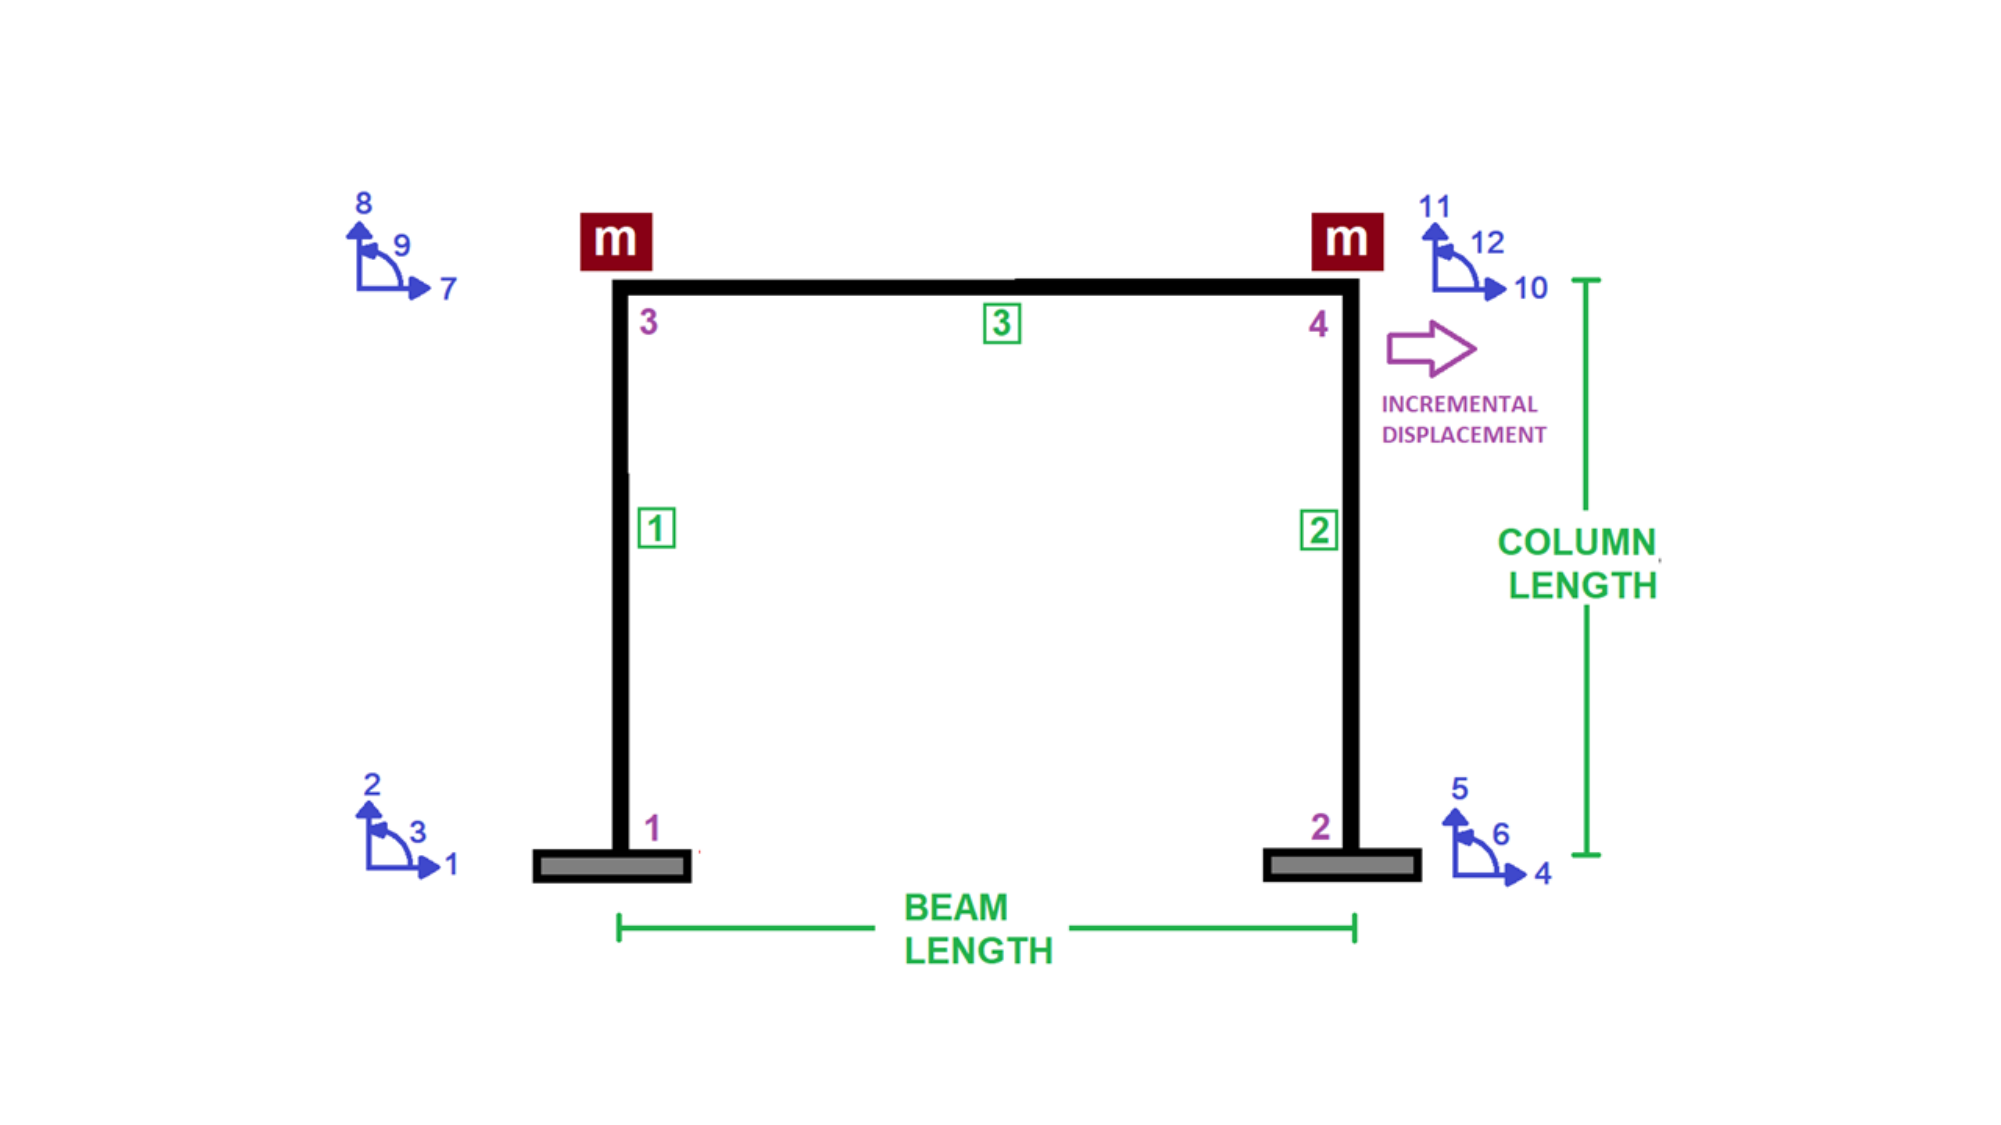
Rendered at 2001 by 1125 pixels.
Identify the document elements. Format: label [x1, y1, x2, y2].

picture [312, 148, 1688, 977]
